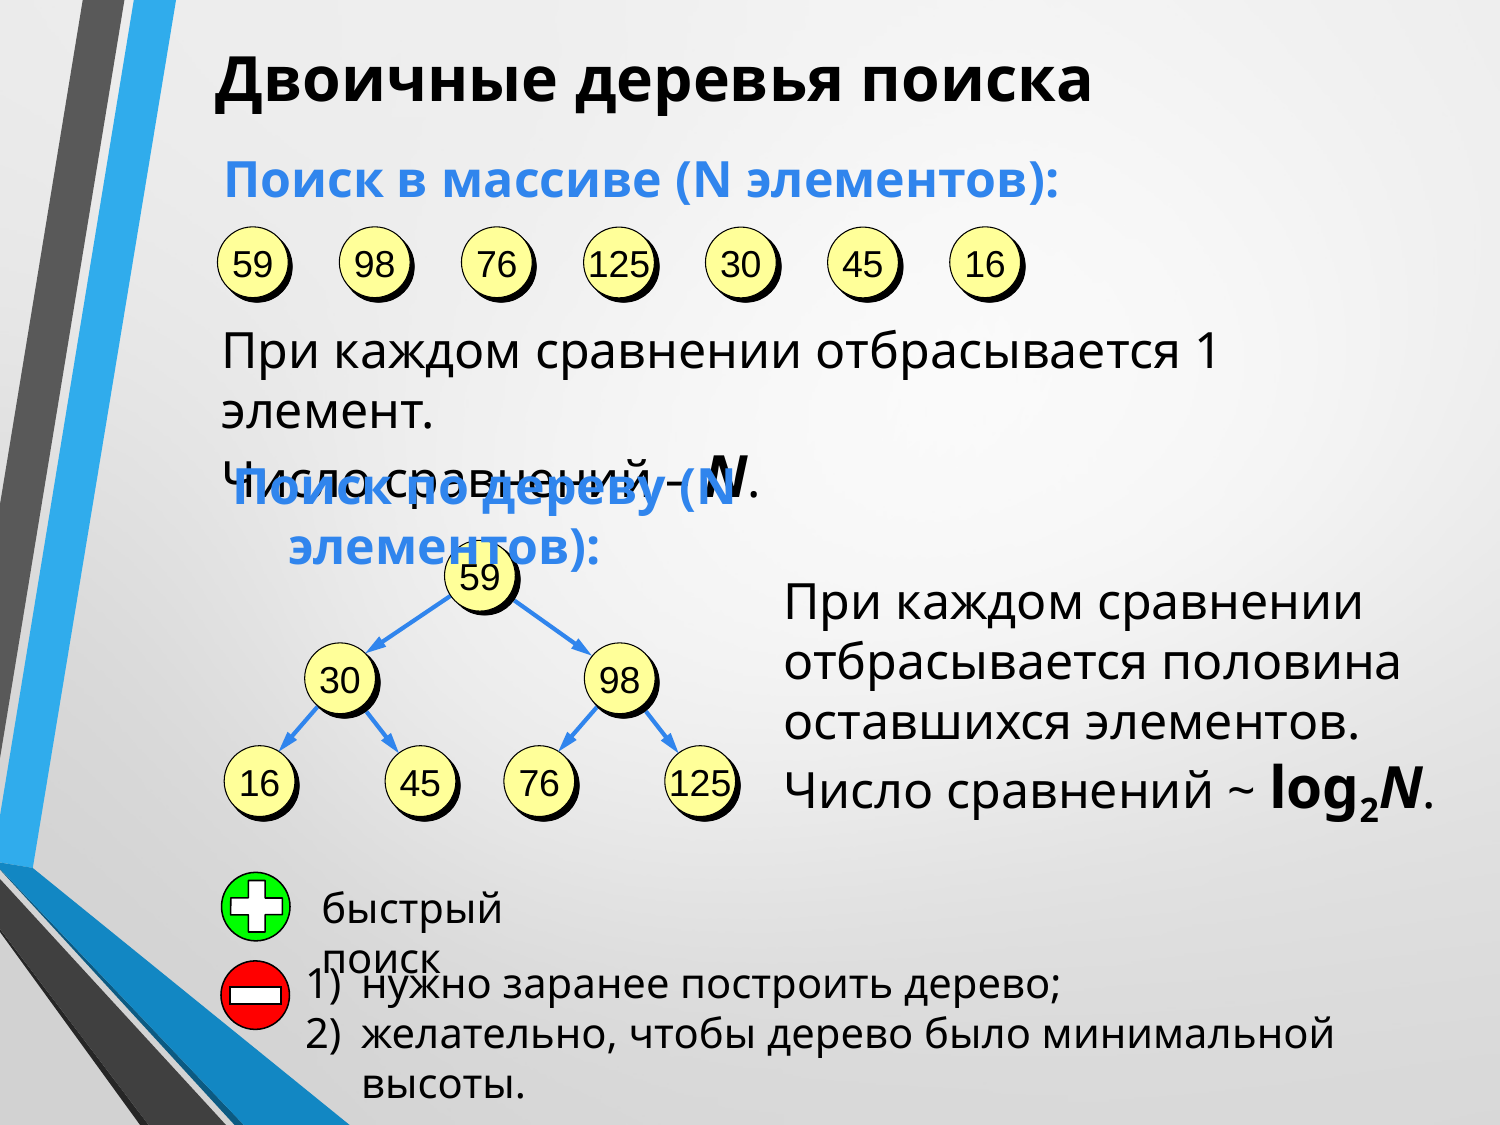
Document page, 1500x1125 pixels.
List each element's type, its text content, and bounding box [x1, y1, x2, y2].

text_box При каждом сравнении отбрасывается половина оставшихся элементов. Число сравнений ~ log2N. [768, 562, 1500, 838]
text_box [217, 226, 1021, 299]
text_box Двоичные деревья поиска [201, 31, 1396, 122]
text_box быстрый поиск [306, 874, 632, 941]
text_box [223, 540, 736, 817]
text_box нужно заранее построить дерево; желательно, чтобы дерево было минимальной высоты. [290, 949, 1500, 1073]
text_box При каждом сравнении отбрасывается 1 элемент. Число сравнений – N. [206, 311, 1414, 517]
text_box Поиск по дереву (N элементов): [217, 446, 1066, 582]
text_box Поиск в массиве (N элементов): [208, 139, 1471, 215]
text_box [220, 960, 290, 1030]
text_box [221, 872, 291, 942]
